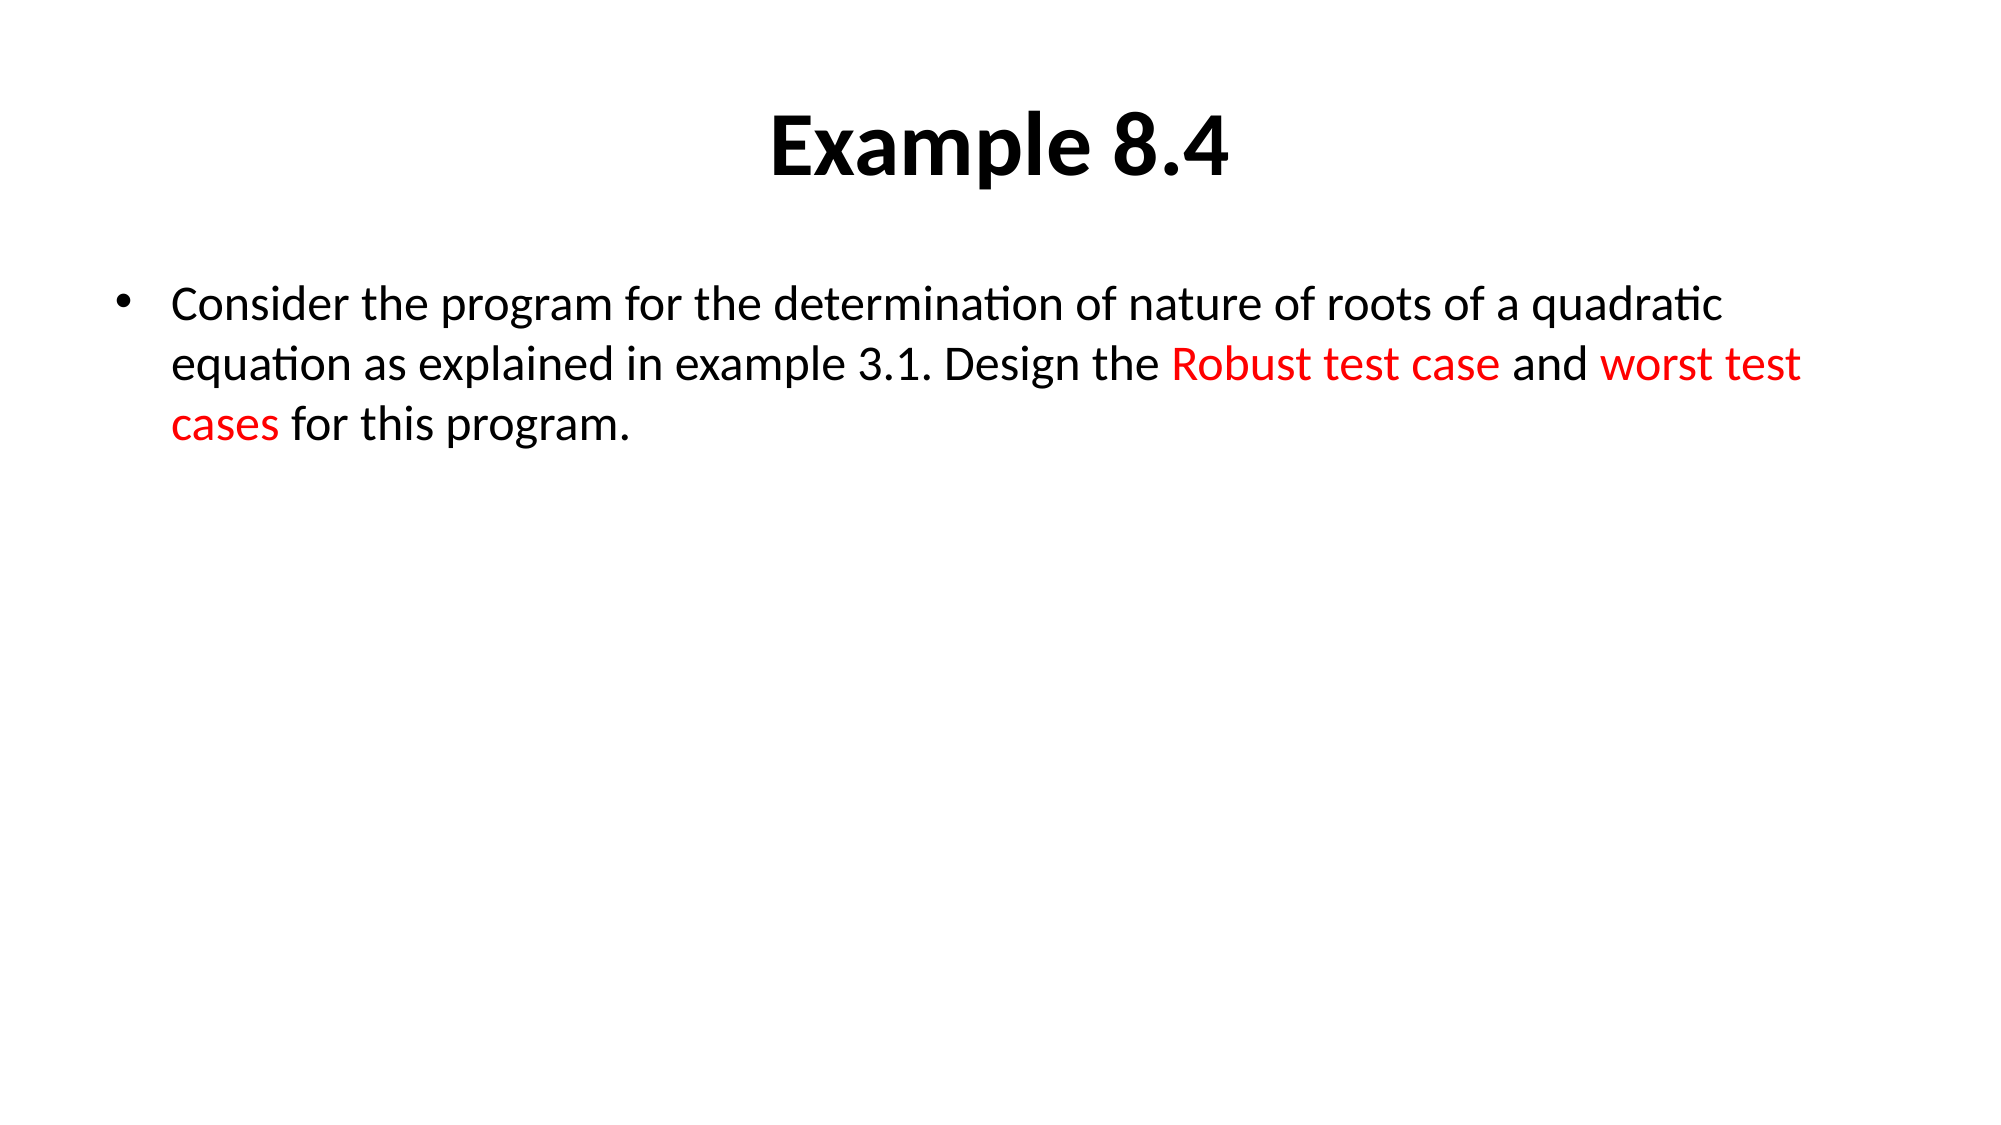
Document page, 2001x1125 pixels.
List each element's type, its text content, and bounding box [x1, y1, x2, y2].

title Example 8.4 [99, 44, 1901, 233]
list Consider the program for the determination of nature of roots of a quadratic equation as explained in example 3.1. Design the Robust test case and worst test cases for this program. [99, 262, 1901, 1006]
